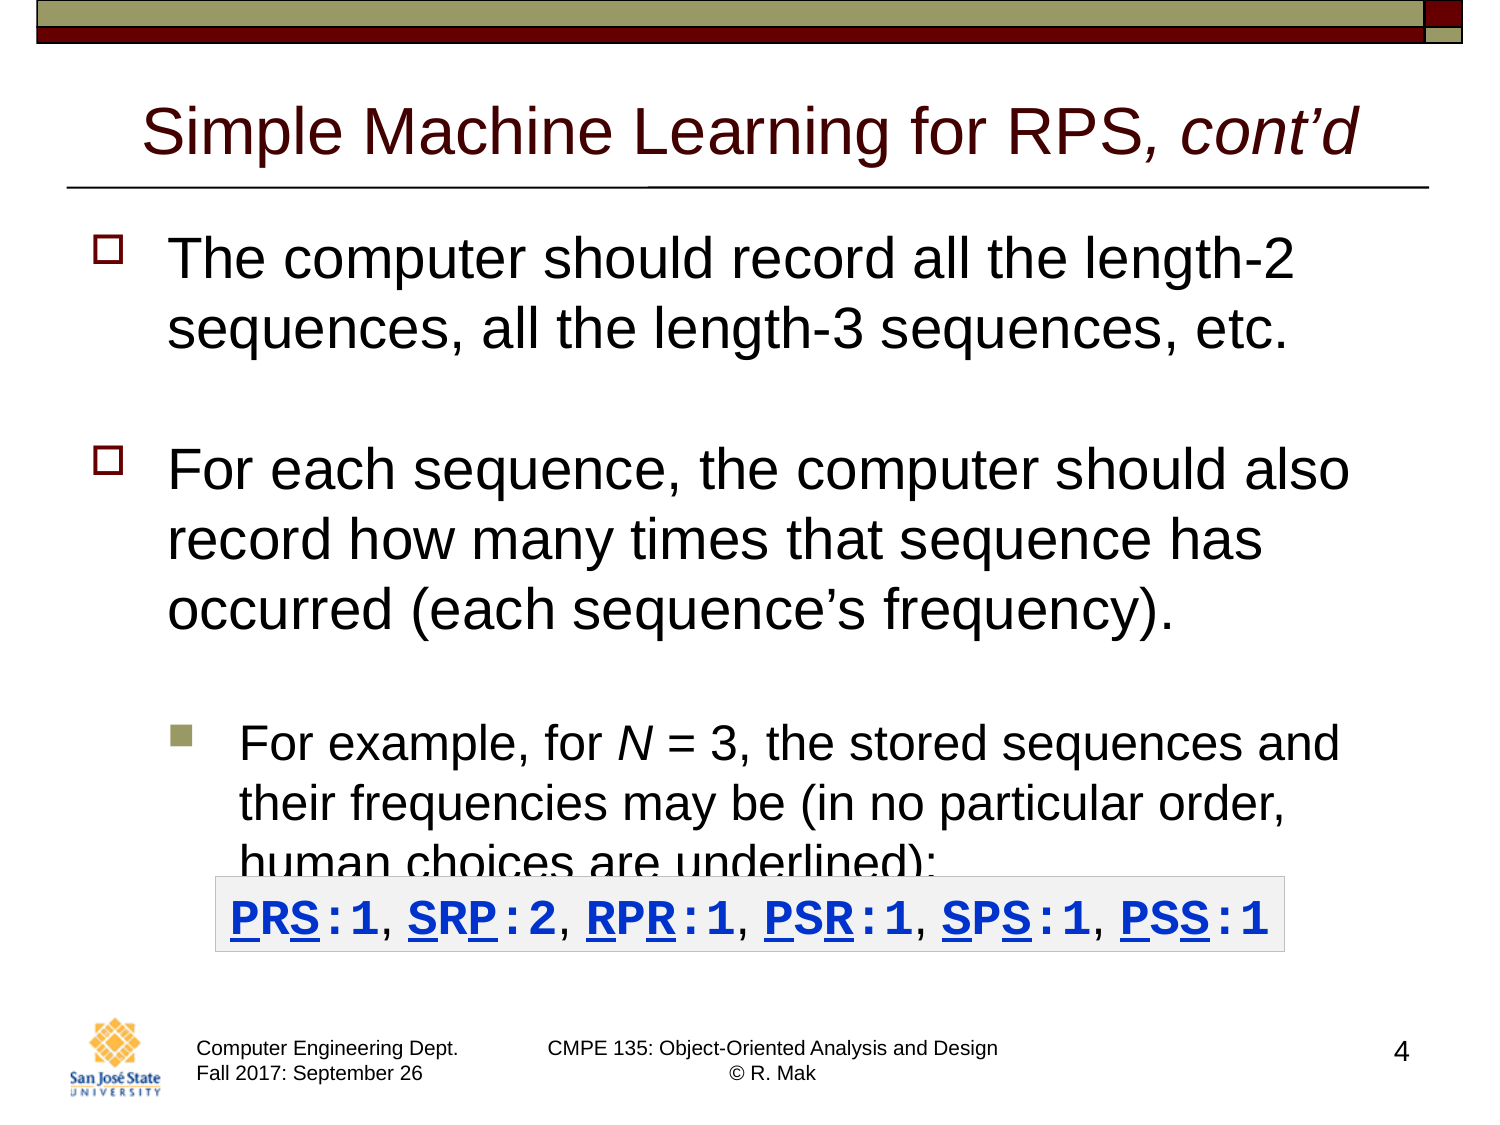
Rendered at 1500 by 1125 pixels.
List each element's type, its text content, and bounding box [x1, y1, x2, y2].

list The computer should record all the length-2 sequences, all the length-3 sequences, etc. For each sequence, the computer should also record how many times that sequence has occurred (each sequence’s frequency). For example, for N = 3, the stored sequences and their frequencies may be (in no particular order, human choices are underlined): [75, 212, 1425, 863]
title Simple Machine Learning for RPS, cont’d [75, 67, 1425, 175]
slide_number 4 [1335, 1025, 1425, 1100]
text_box PRS:1, SRP:2, RPR:1, PSR:1, SPS:1, PSS:1 [215, 876, 1285, 952]
picture [60, 1012, 166, 1112]
